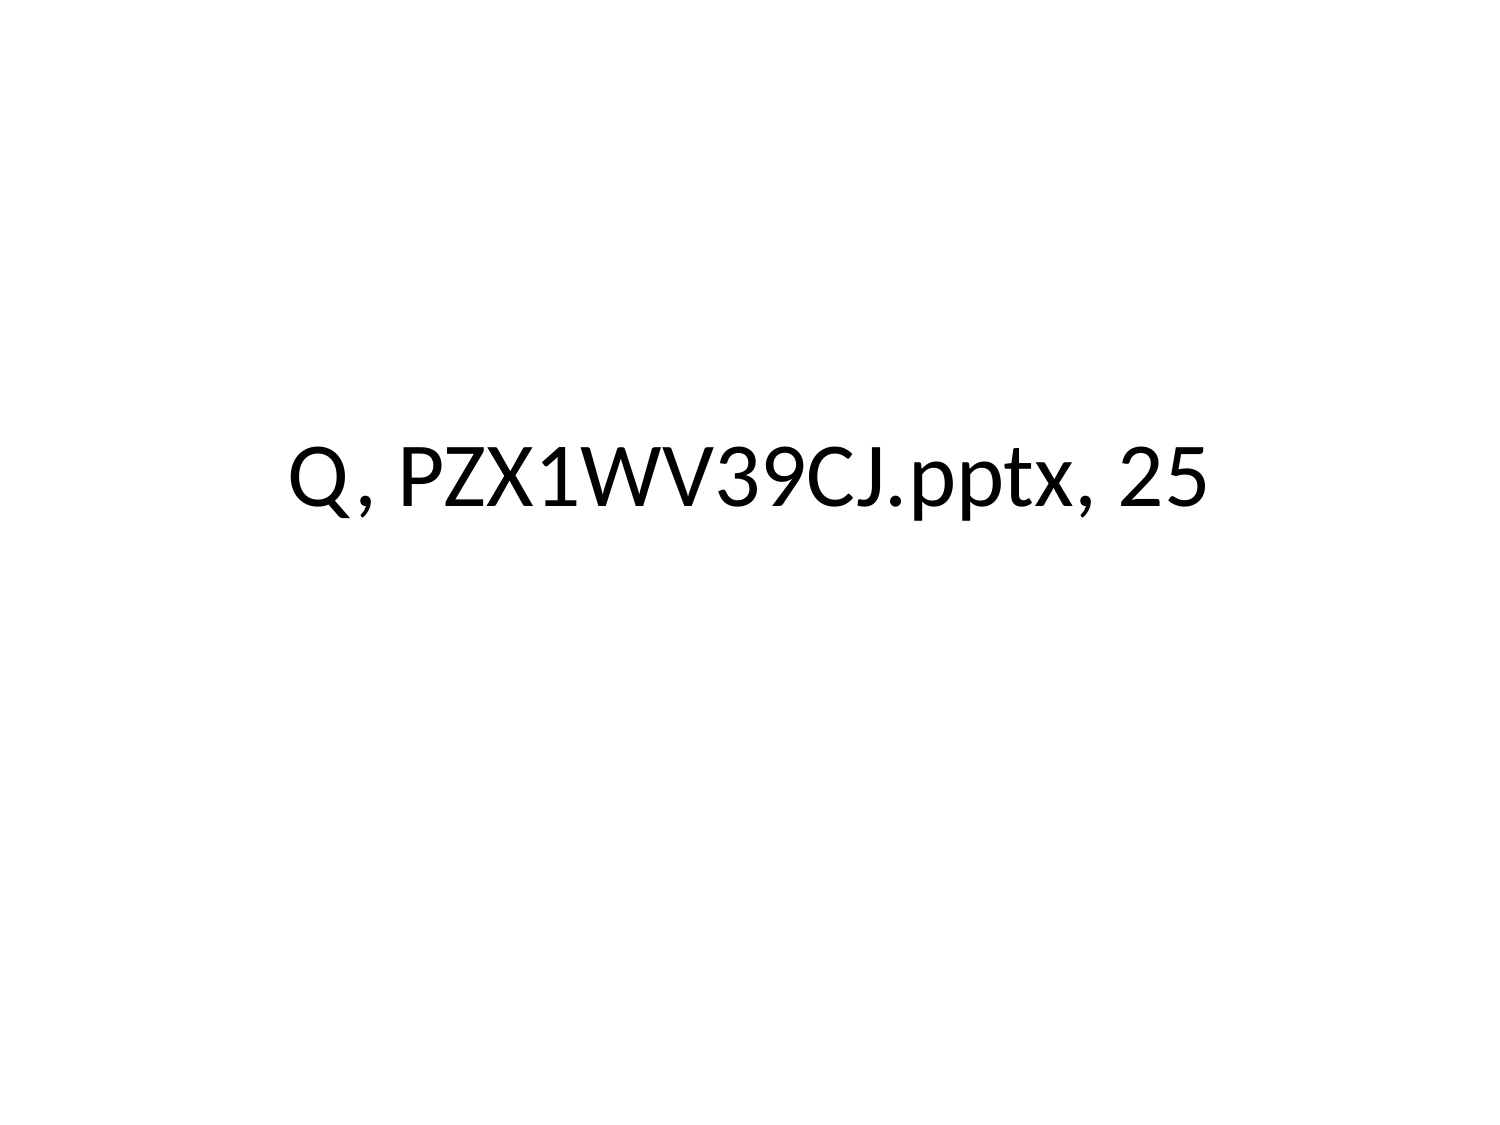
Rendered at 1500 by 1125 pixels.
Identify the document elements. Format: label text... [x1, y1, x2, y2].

title Q, PZX1WV39CJ.pptx, 25 [112, 349, 1388, 591]
